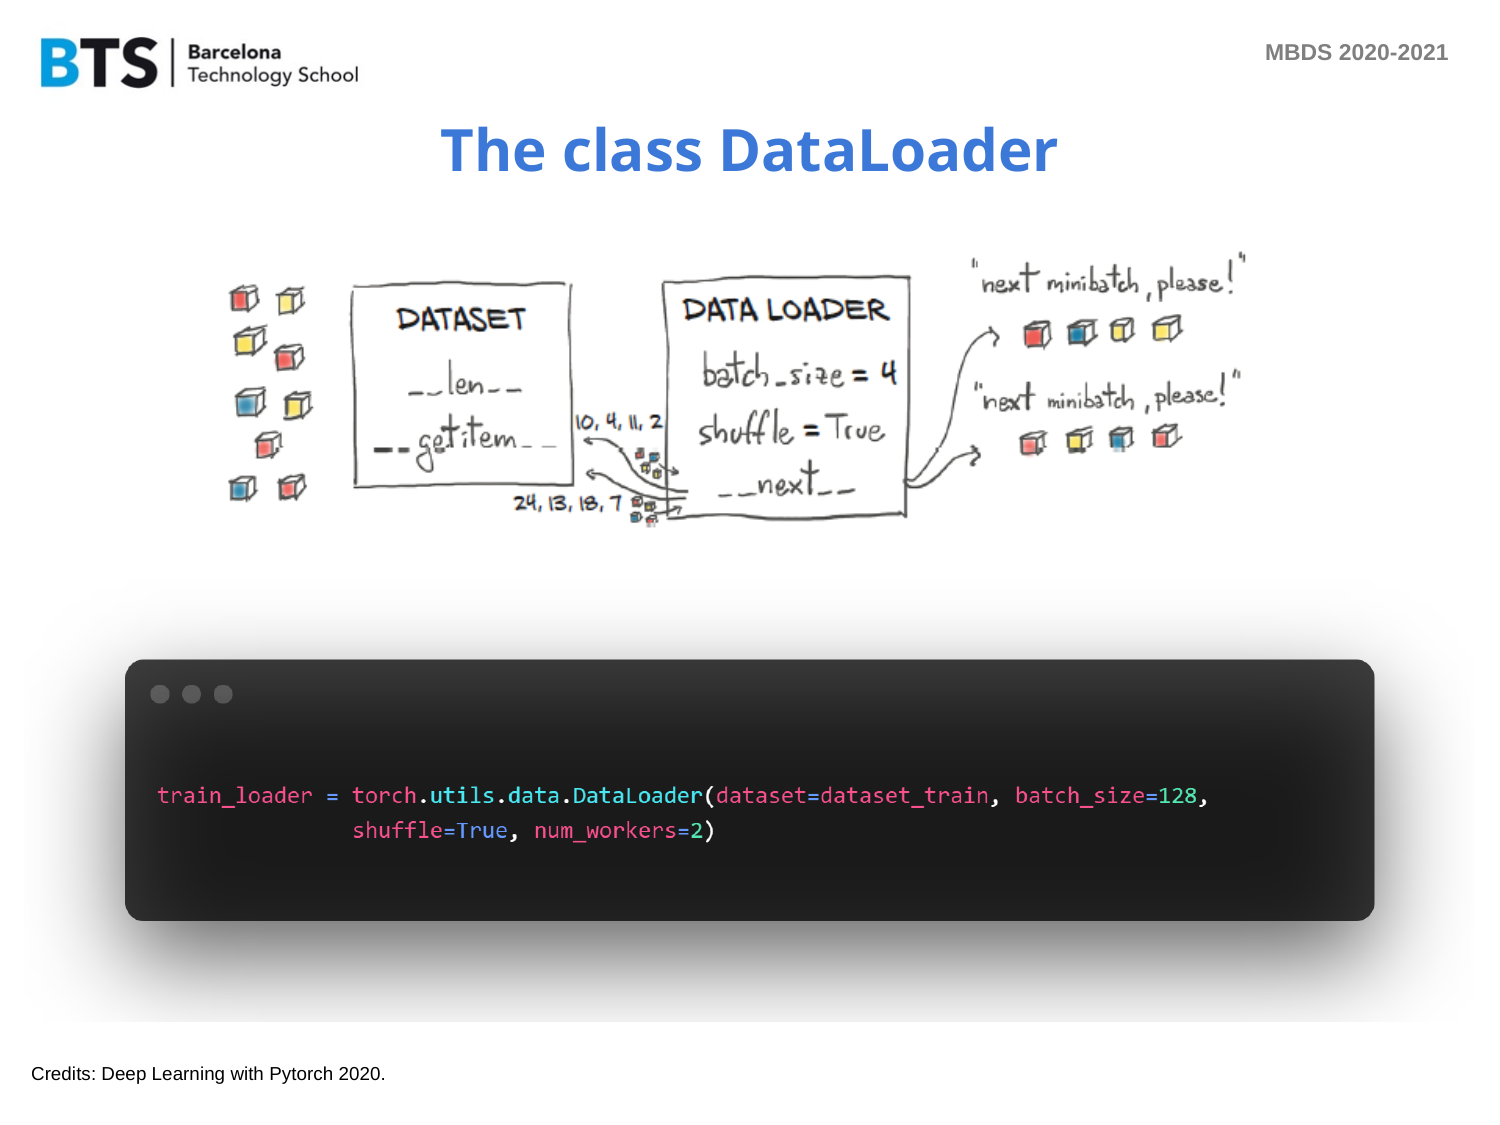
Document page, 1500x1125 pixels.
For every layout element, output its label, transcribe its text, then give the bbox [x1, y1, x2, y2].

picture [24, 557, 1476, 1022]
text_box Credits: Deep Learning with Pytorch 2020. [16, 1046, 1210, 1122]
picture [174, 218, 1287, 534]
picture [19, 22, 381, 103]
title The class DataLoader [75, 102, 1425, 194]
